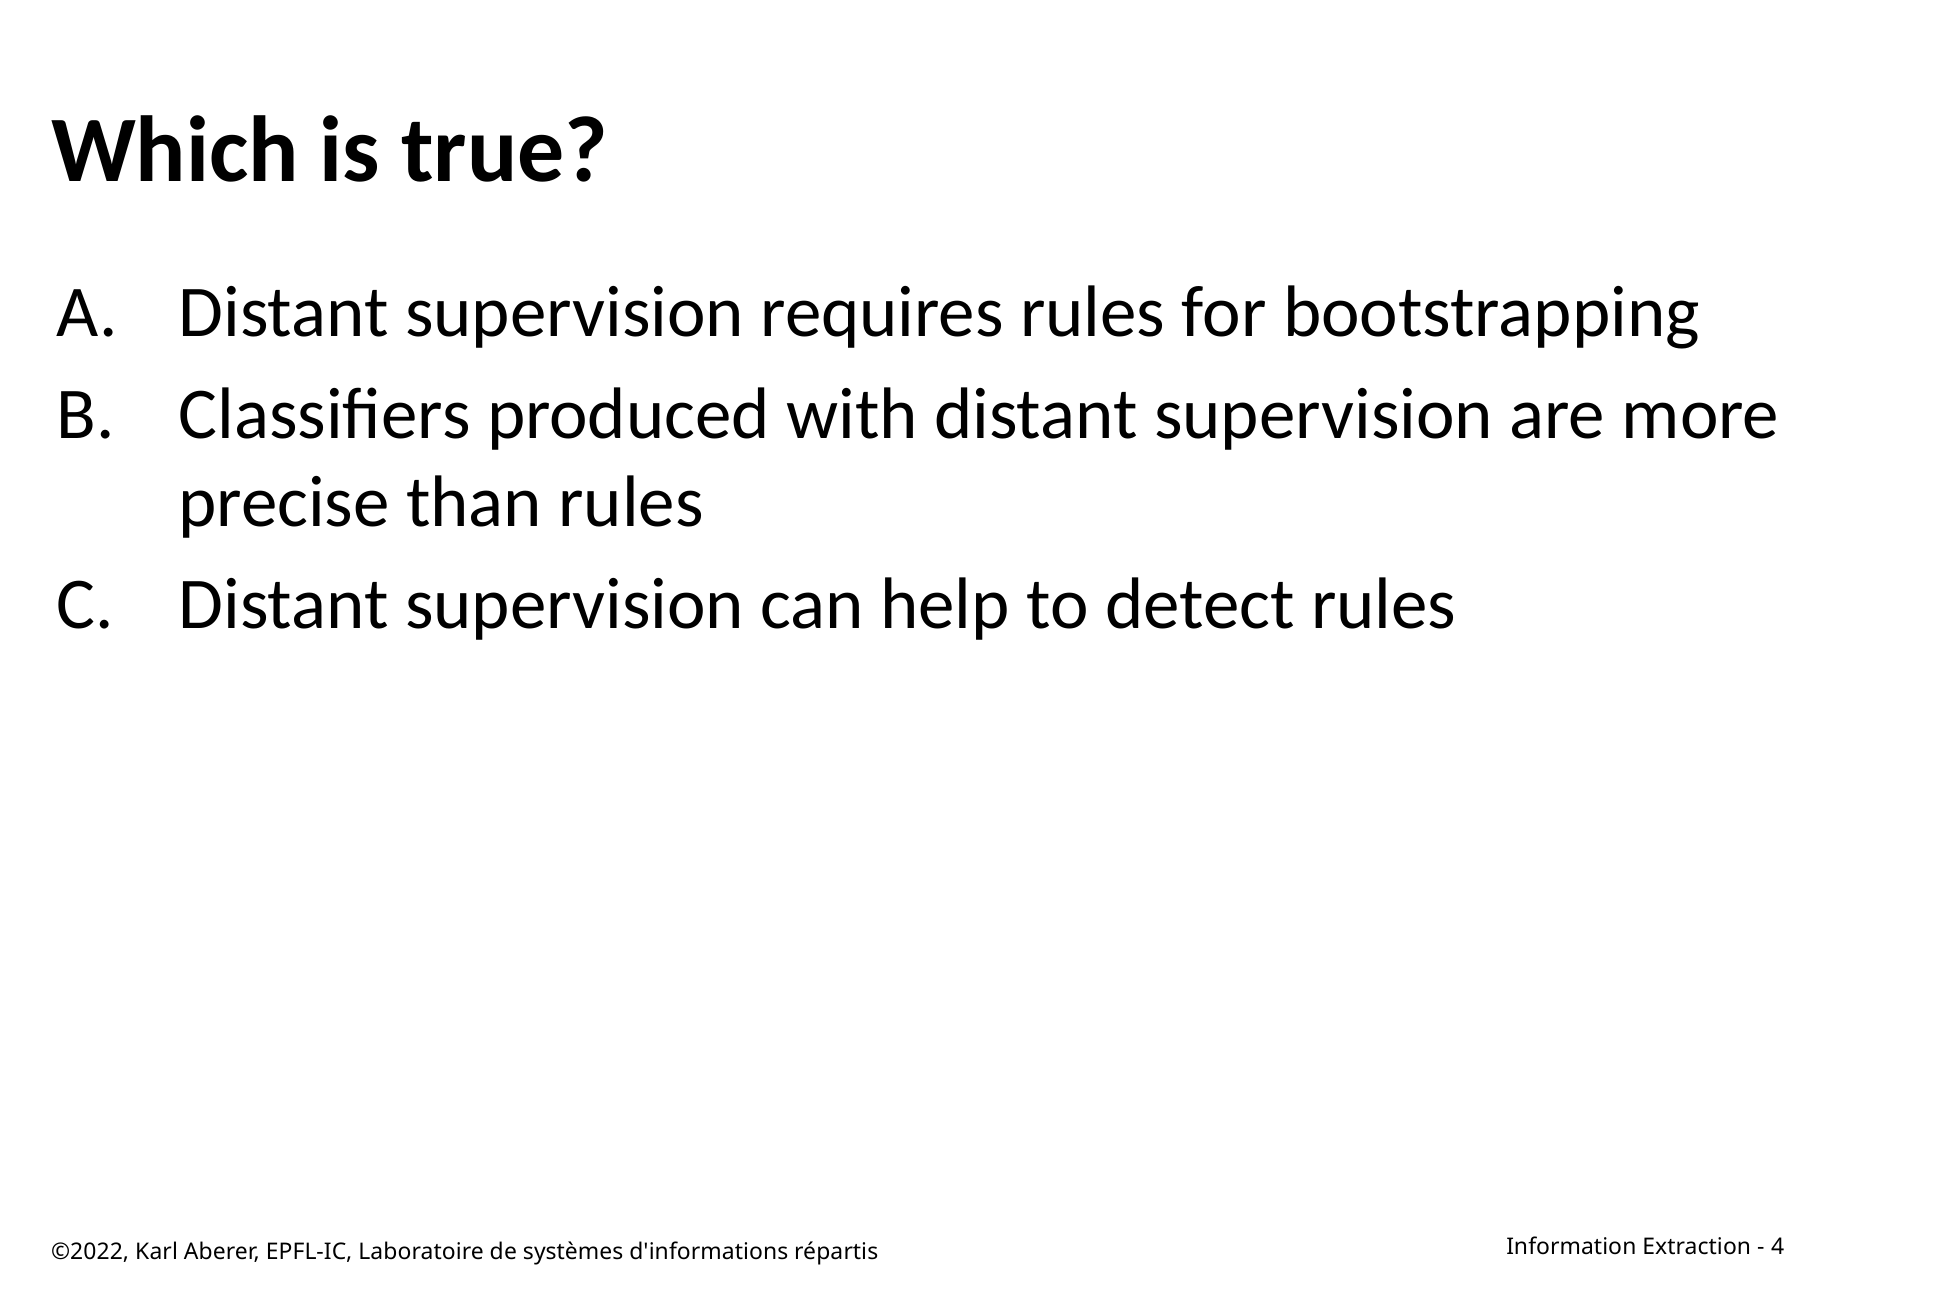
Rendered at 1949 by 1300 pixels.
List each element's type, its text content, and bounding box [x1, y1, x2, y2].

footer ©2022, Karl Aberer, EPFL-IC, Laboratoire de systèmes d'informations répartis [32, 1227, 1284, 1271]
title Which is true? [32, 57, 1803, 232]
list Distant supervision requires rules for bootstrapping Classifiers produced with distant supervision are more precise than rules Distant supervision can help to detect rules [37, 253, 1809, 1208]
